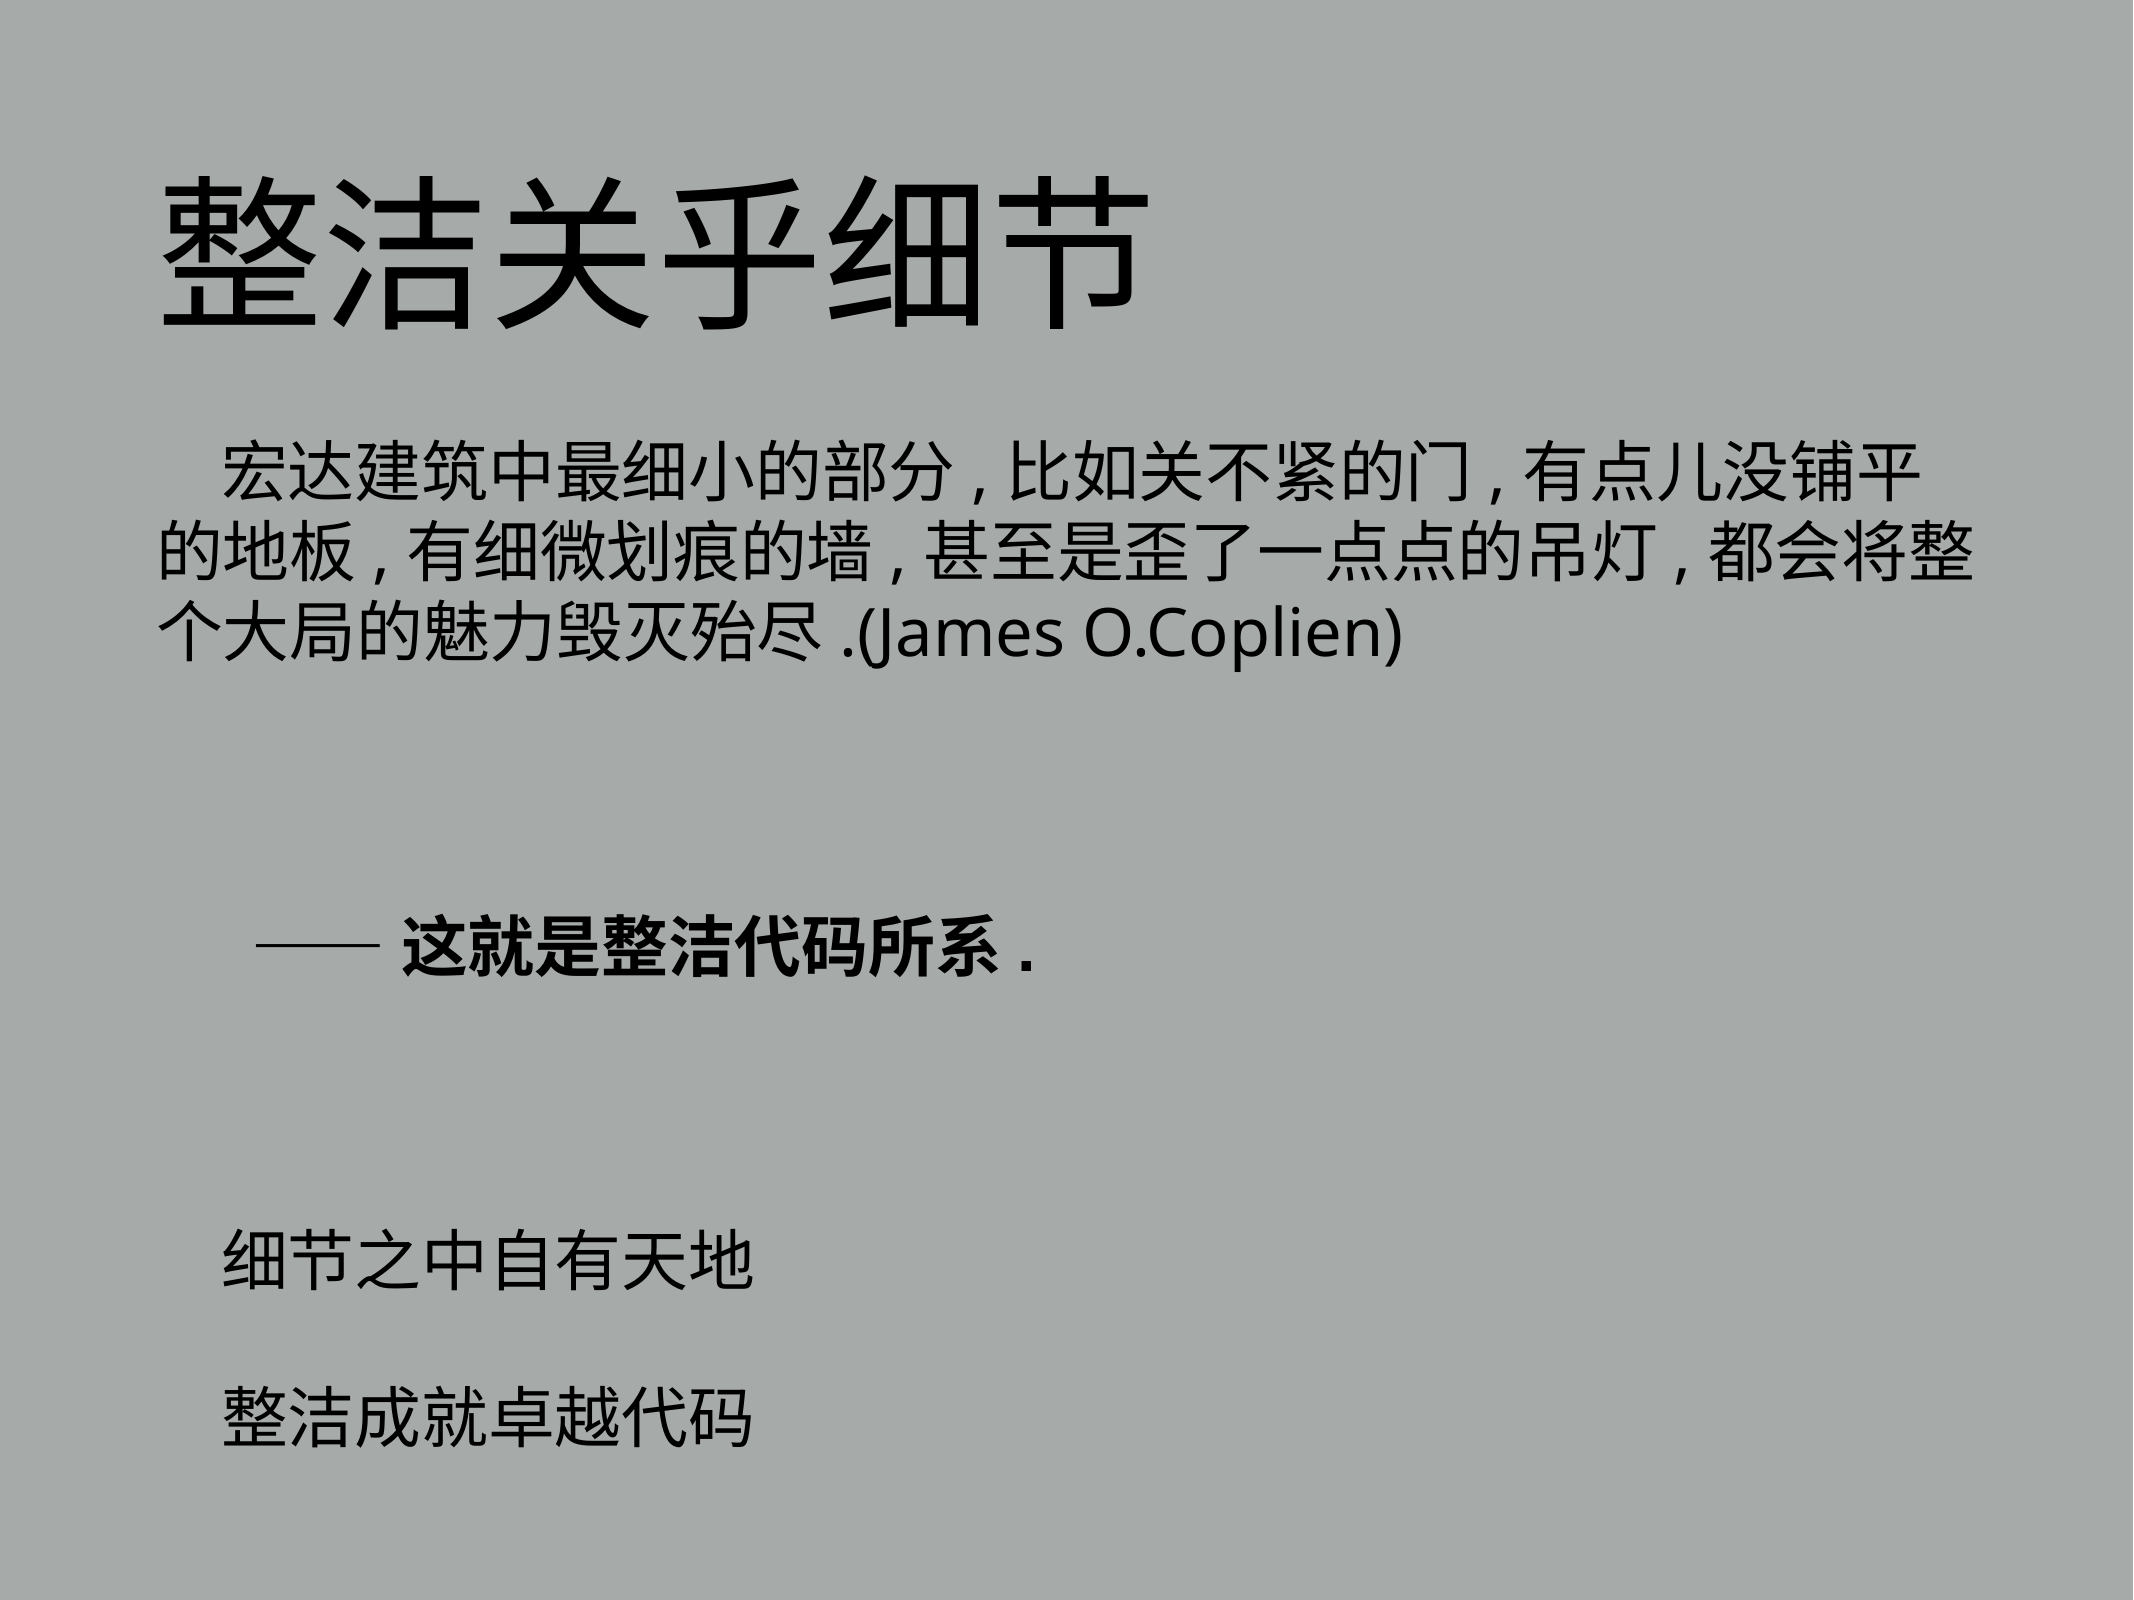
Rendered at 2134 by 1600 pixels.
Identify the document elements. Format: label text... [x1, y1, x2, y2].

title 整洁关乎细节 [155, 72, 1978, 426]
list 宏达建筑中最细小的部分,比如关不紧的门,有点儿没铺平的地板,有细微划痕的墙,甚至是歪了一点点的吊灯,都会将整个大局的魅力毁灭殆尽.(James O.Coplien) ——这就是整洁代码所系. 细节之中自有天地 整洁成就卓越代码 [155, 426, 1978, 1459]
